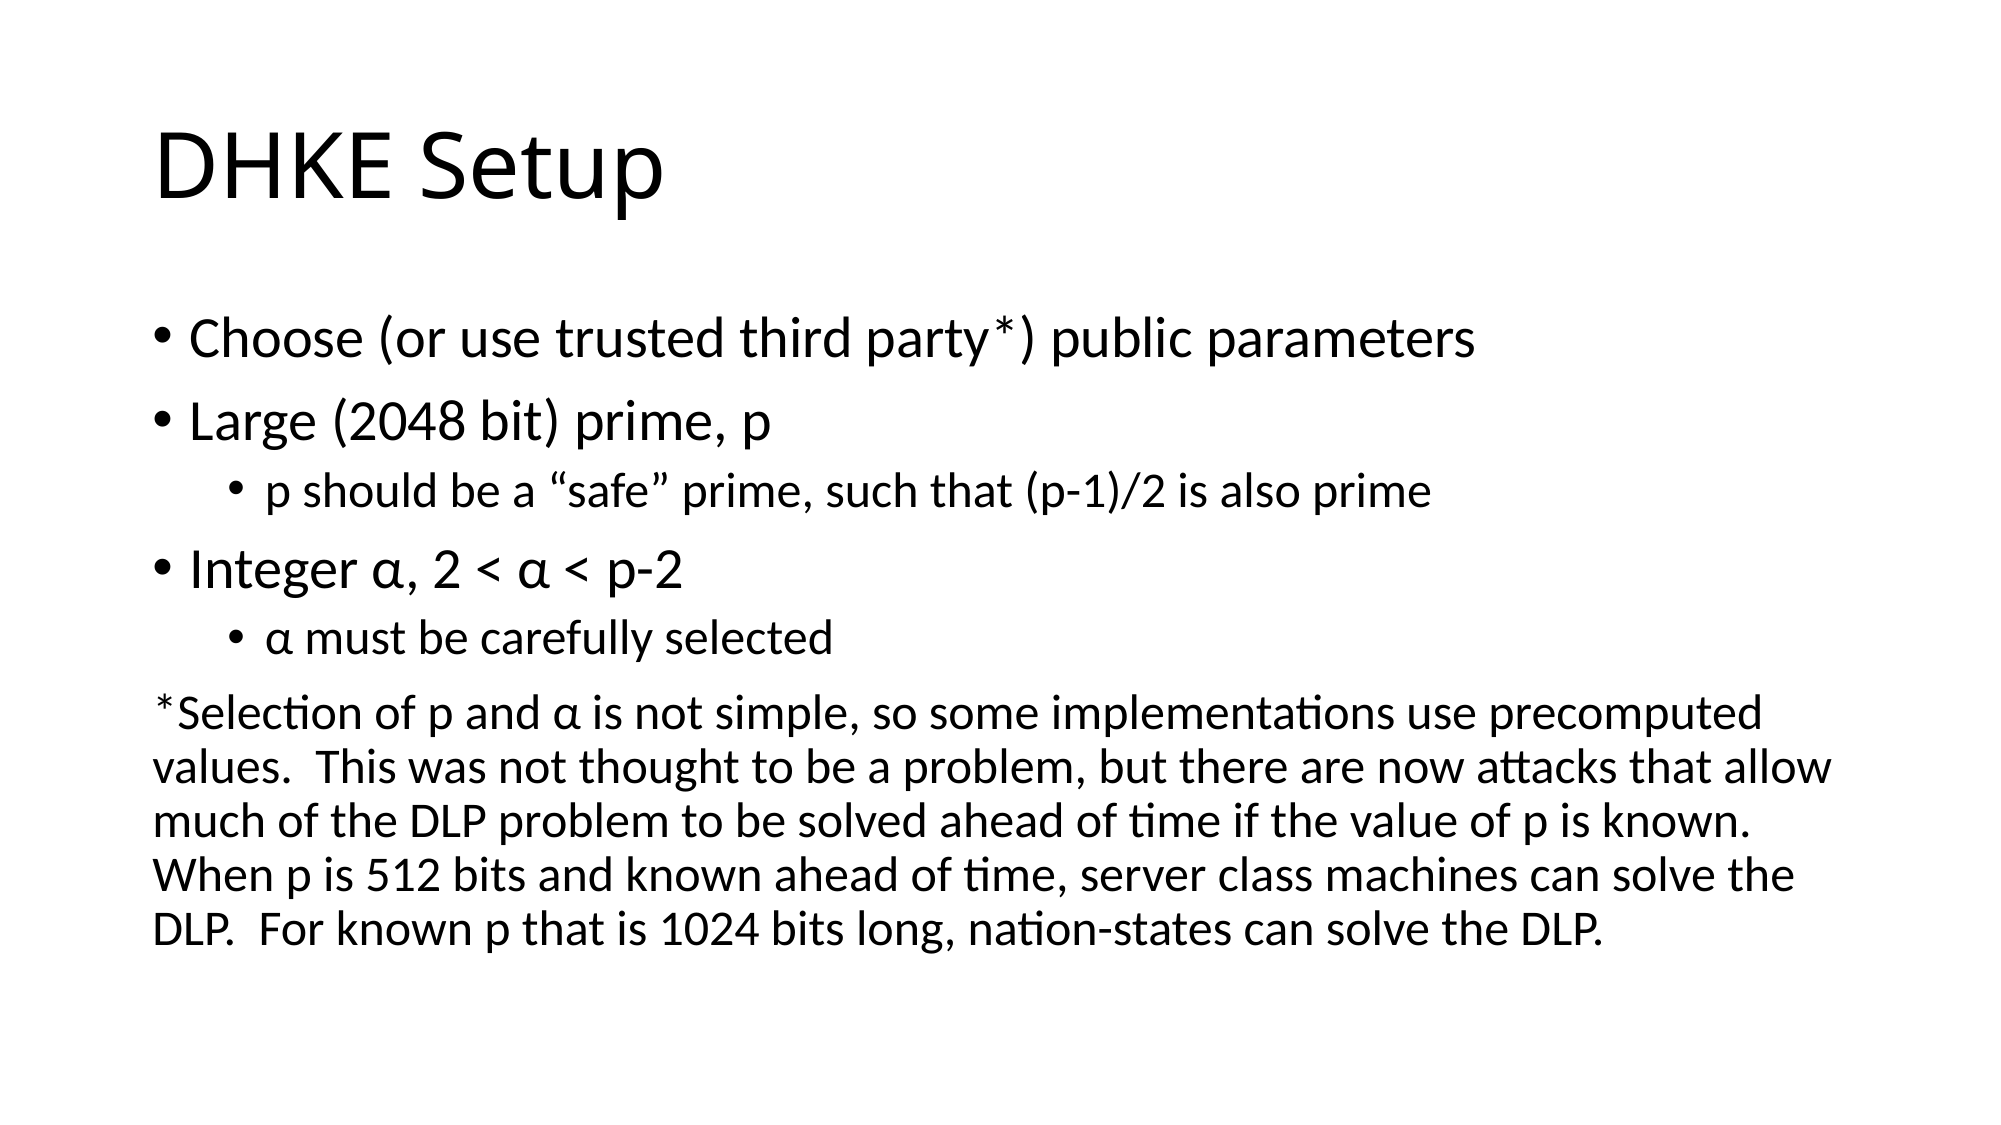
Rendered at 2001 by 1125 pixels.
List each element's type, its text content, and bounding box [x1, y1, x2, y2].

title DHKE Setup [137, 59, 1863, 278]
list Choose (or use trusted third party*) public parameters Large (2048 bit) prime, p p should be a “safe” prime, such that (p-1)/2 is also prime Integer α, 2 < α < p-2 α must be carefully selected *Selection of p and α is not simple, so some implementations use precomputed values. This was not thought to be a problem, but there are now attacks that allow much of the DLP problem to be solved ahead of time if the value of p is known. When p is 512 bits and known ahead of time, server class machines can solve the DLP. For known p that is 1024 bits long, nation-states can solve the DLP. [137, 299, 1863, 1014]
